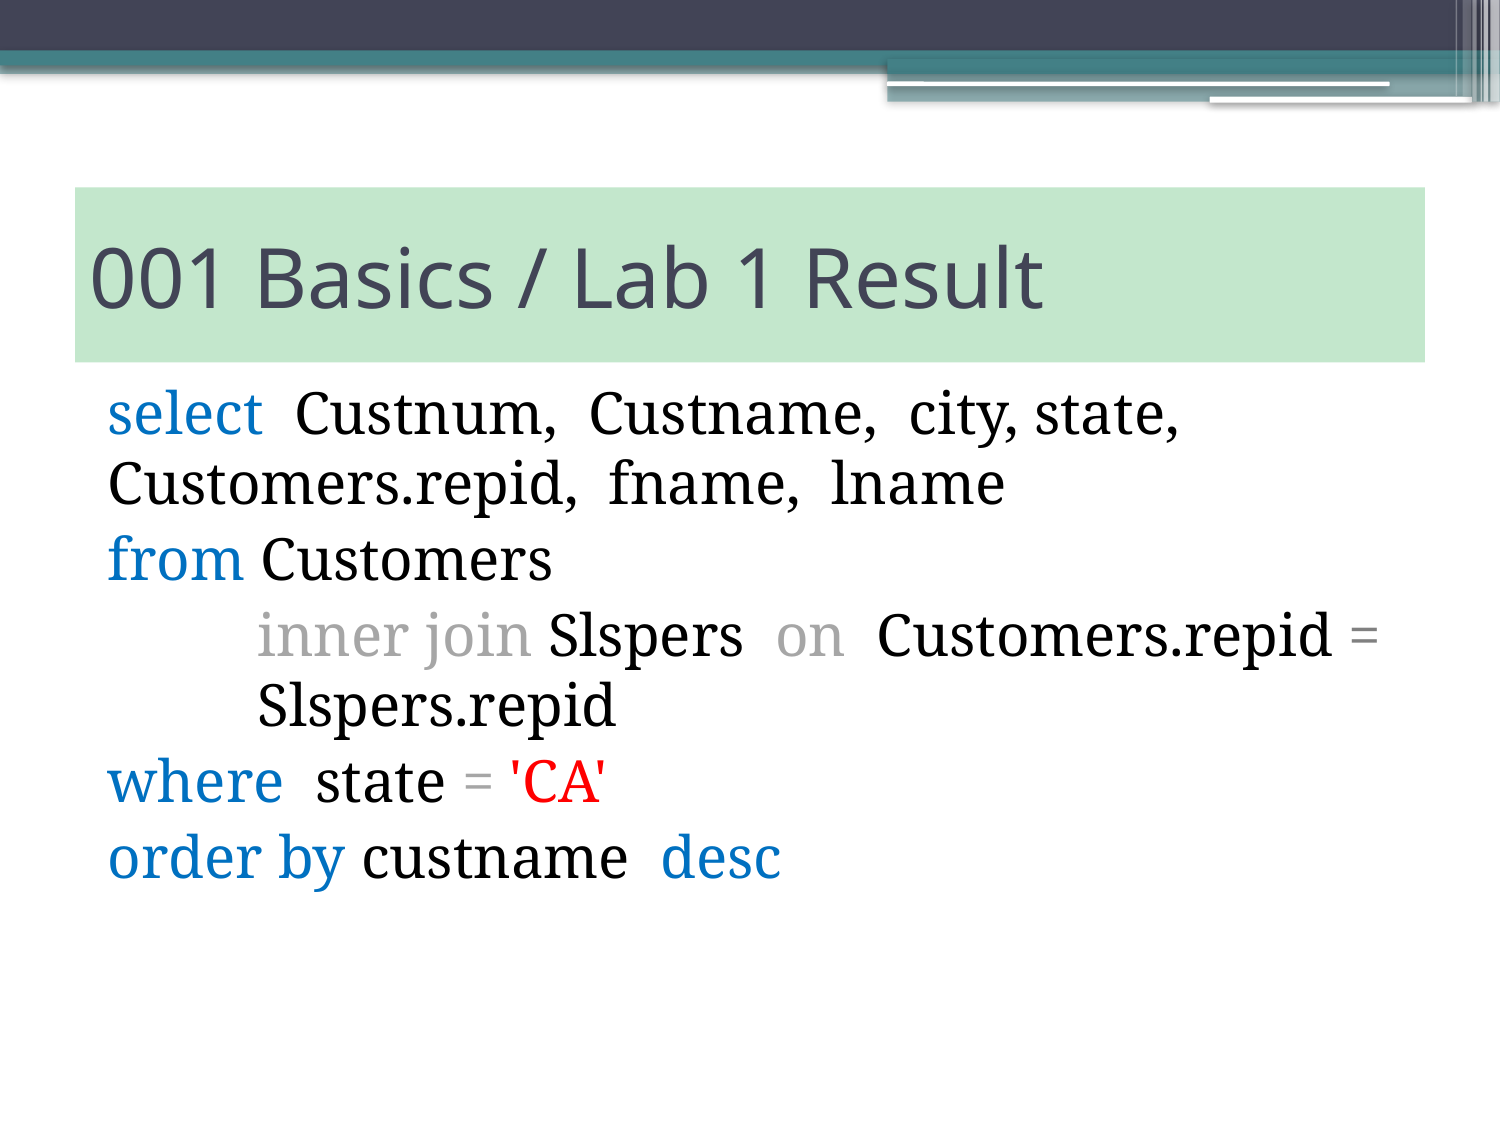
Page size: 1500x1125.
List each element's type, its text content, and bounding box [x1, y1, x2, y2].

list select Custnum, Custname, city, state, Customers.repid, fname, lname from Customers inner join Slspers on Customers.repid = Slspers.repid where state = 'CA' order by custname desc [75, 368, 1425, 1079]
title 001 Basics / Lab 1 Result [75, 187, 1425, 363]
